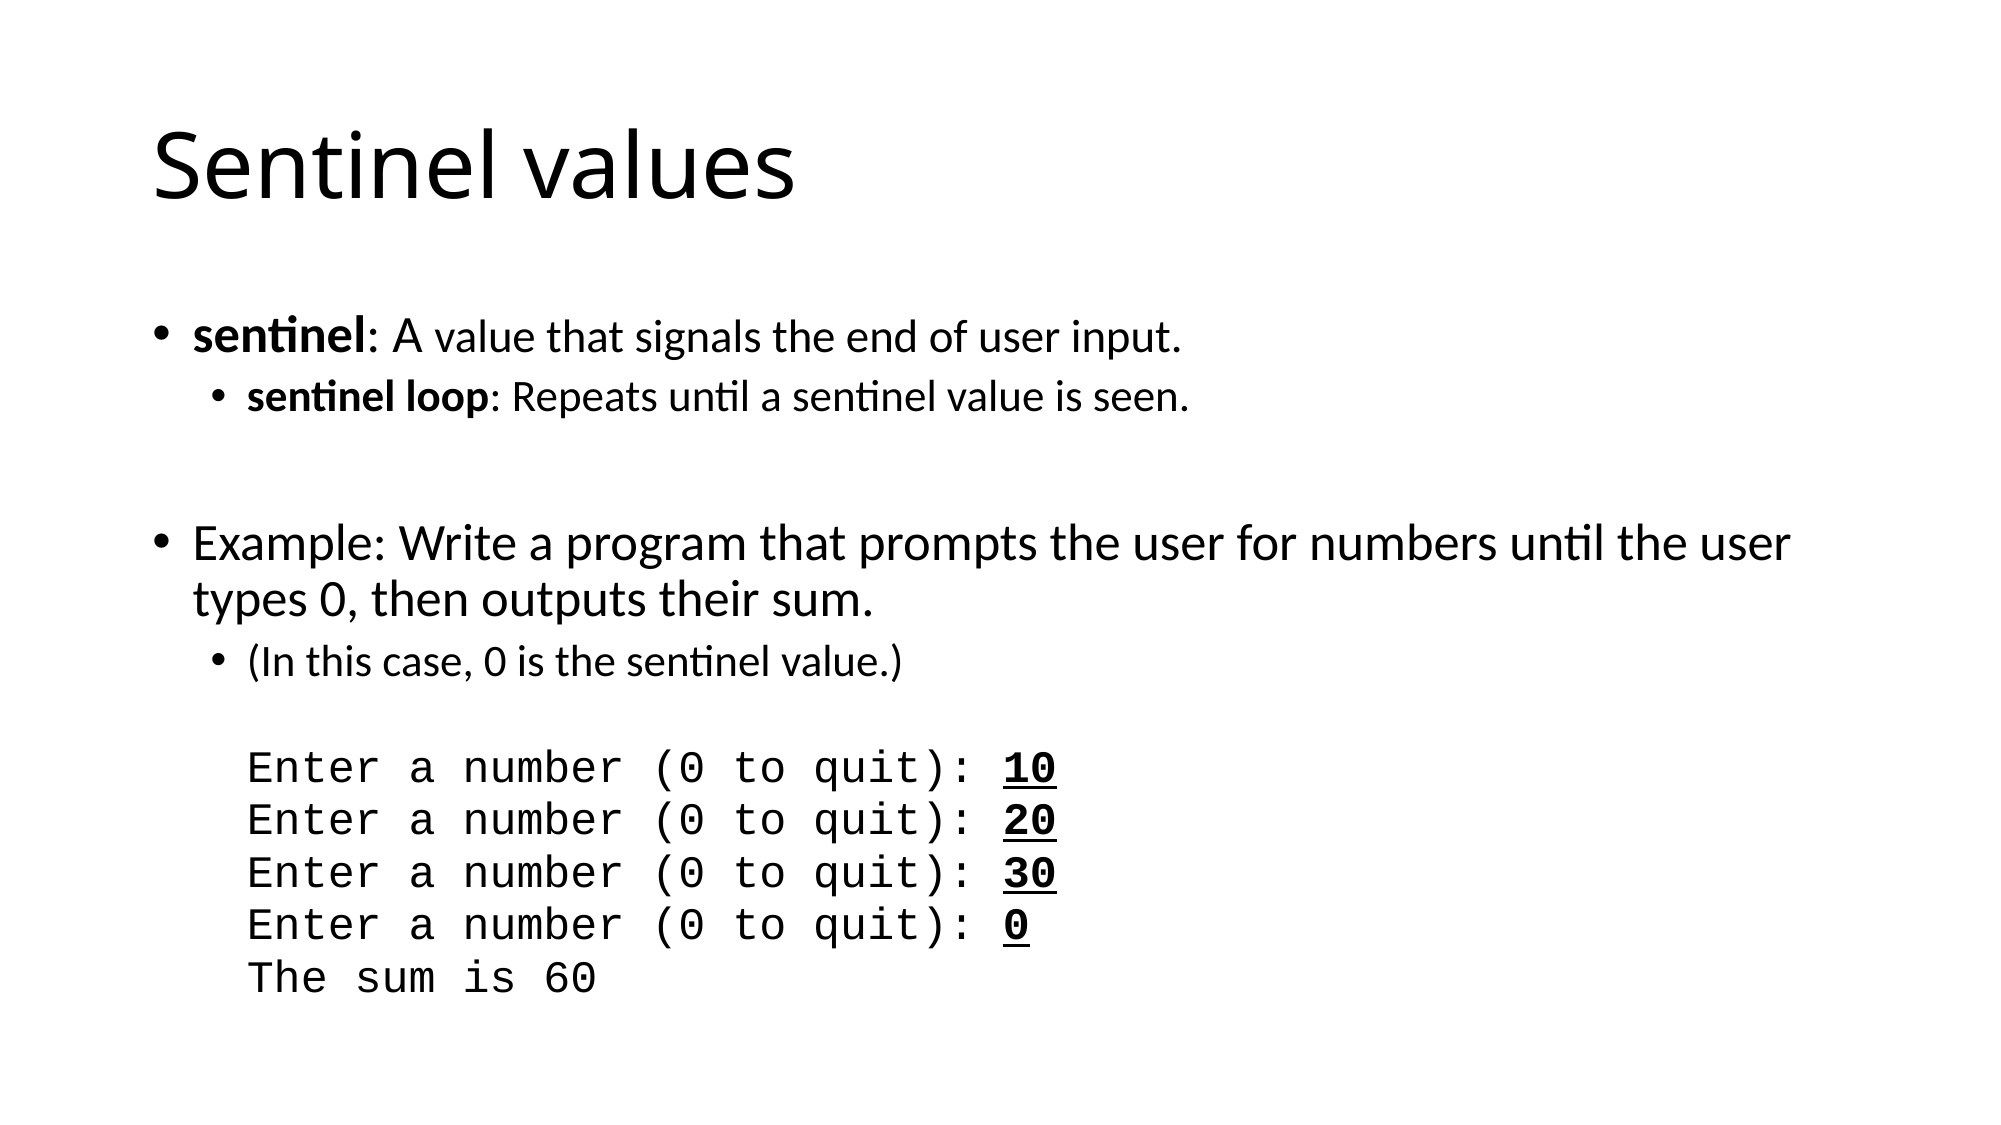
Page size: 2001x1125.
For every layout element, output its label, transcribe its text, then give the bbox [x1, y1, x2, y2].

title Sentinel values [137, 59, 1863, 278]
list sentinel: A value that signals the end of user input. sentinel loop: Repeats until a sentinel value is seen. Example: Write a program that prompts the user for numbers until the user types 0, then outputs their sum. (In this case, 0 is the sentinel value.) Enter a number (0 to quit): 10 Enter a number (0 to quit): 20 Enter a number (0 to quit): 30 Enter a number (0 to quit): 0 The sum is 60 [137, 299, 1863, 1014]
